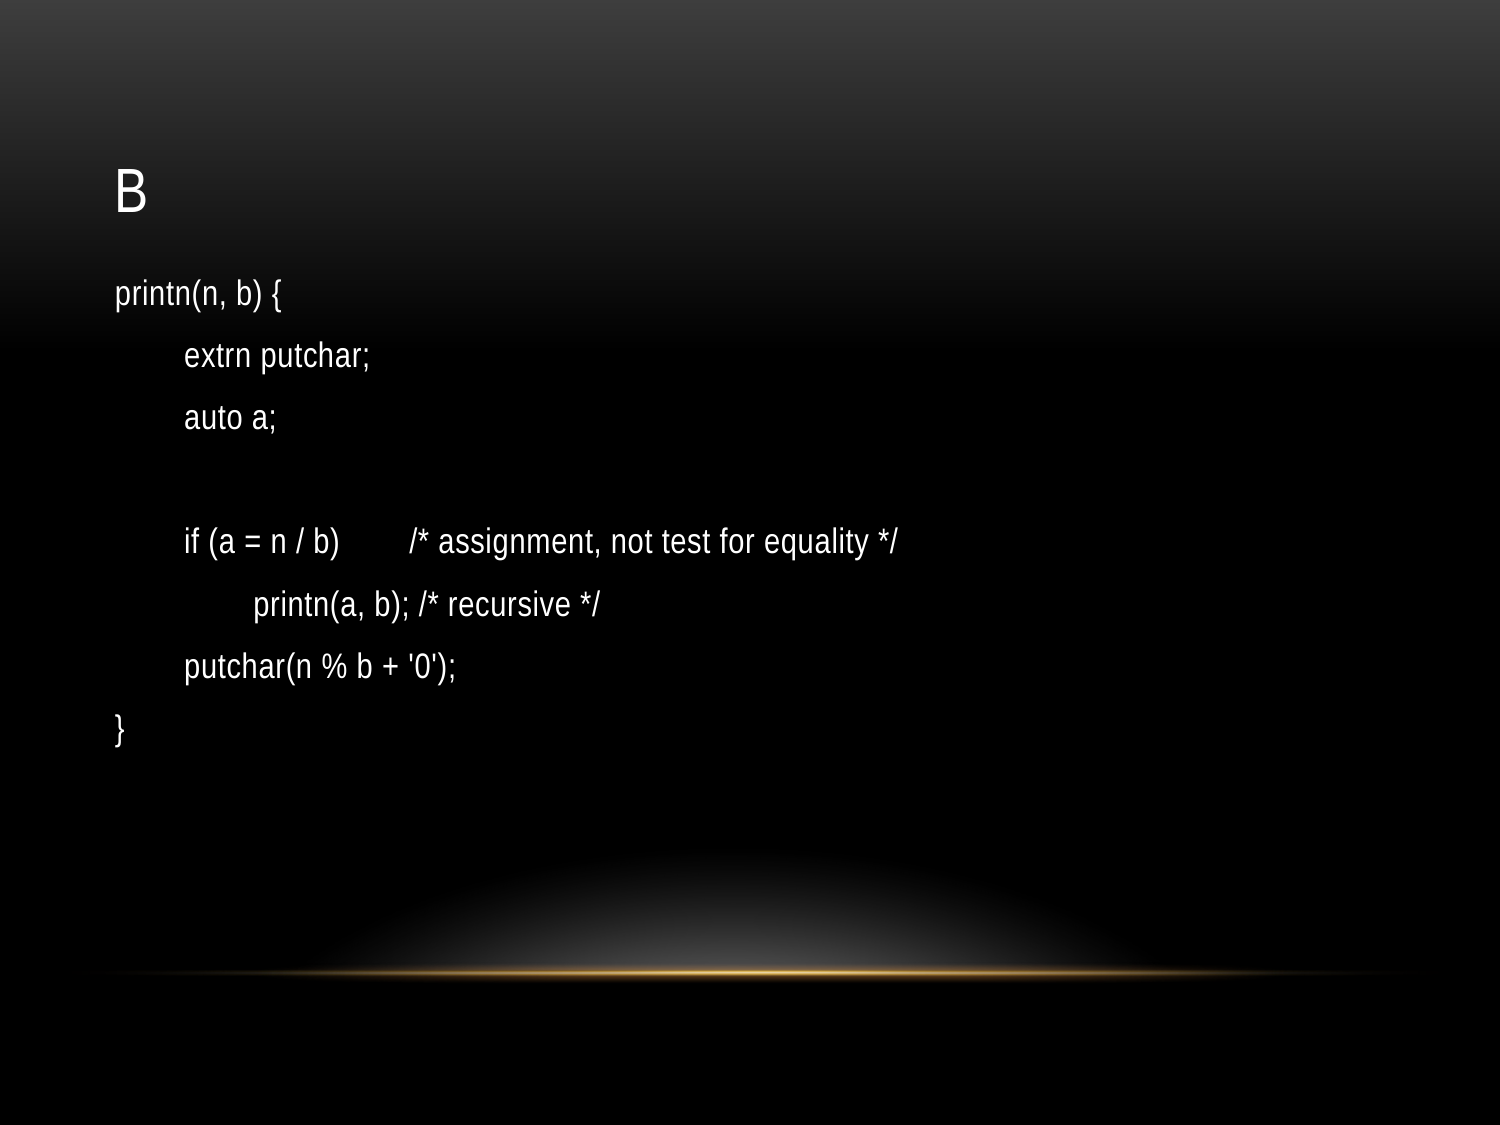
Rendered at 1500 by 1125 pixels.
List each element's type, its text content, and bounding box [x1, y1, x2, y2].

picture [0, 0, 1500, 1125]
list printn(n, b) { extrn putchar; auto a; if (a = n / b) /* assignment, not test for equality */ printn(a, b); /* recursive */ putchar(n % b + '0'); } [99, 262, 1400, 938]
title B [99, 45, 1400, 233]
